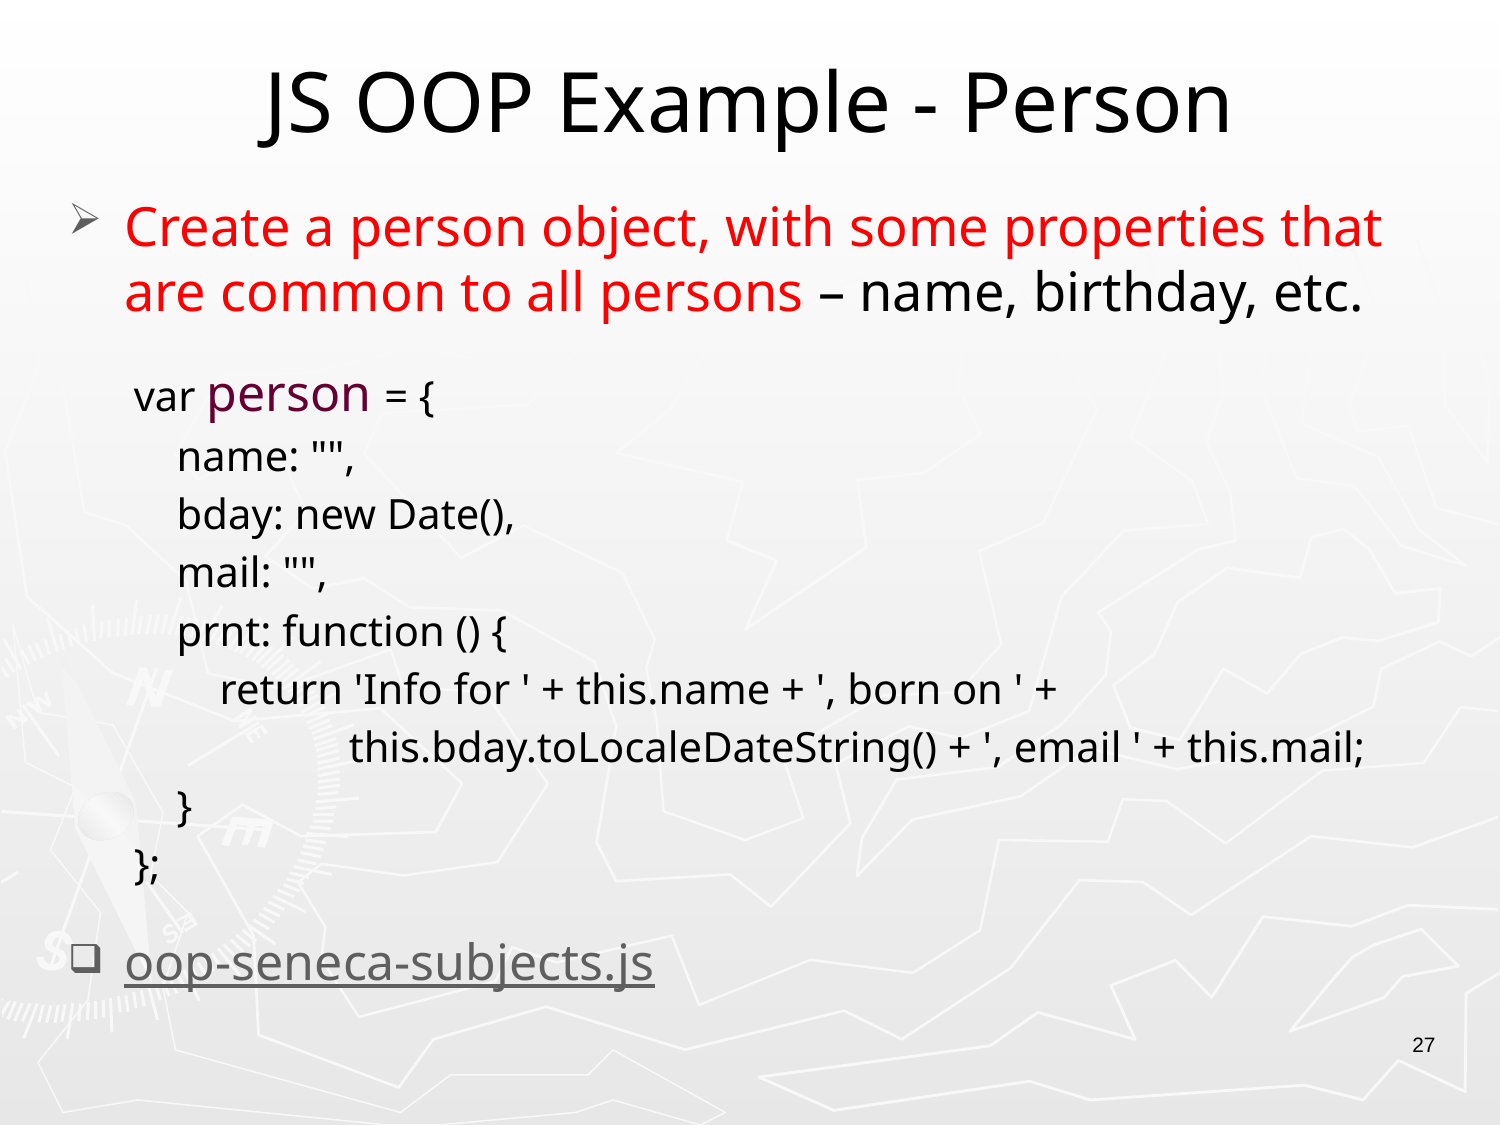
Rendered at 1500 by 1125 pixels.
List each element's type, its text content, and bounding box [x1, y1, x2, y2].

list Create a person object, with some properties that are common to all persons – name, birthday, etc. var person = { name: "", bday: new Date(), mail: "", prnt: function () { return 'Info for ' + this.name + ', born on ' + this.bday.toLocaleDateString() + ', email ' + this.mail; } }; oop-seneca-subjects.js [53, 184, 1455, 1001]
title JS OOP Example - Person [49, 37, 1451, 161]
slide_number 27 [1074, 1024, 1451, 1103]
